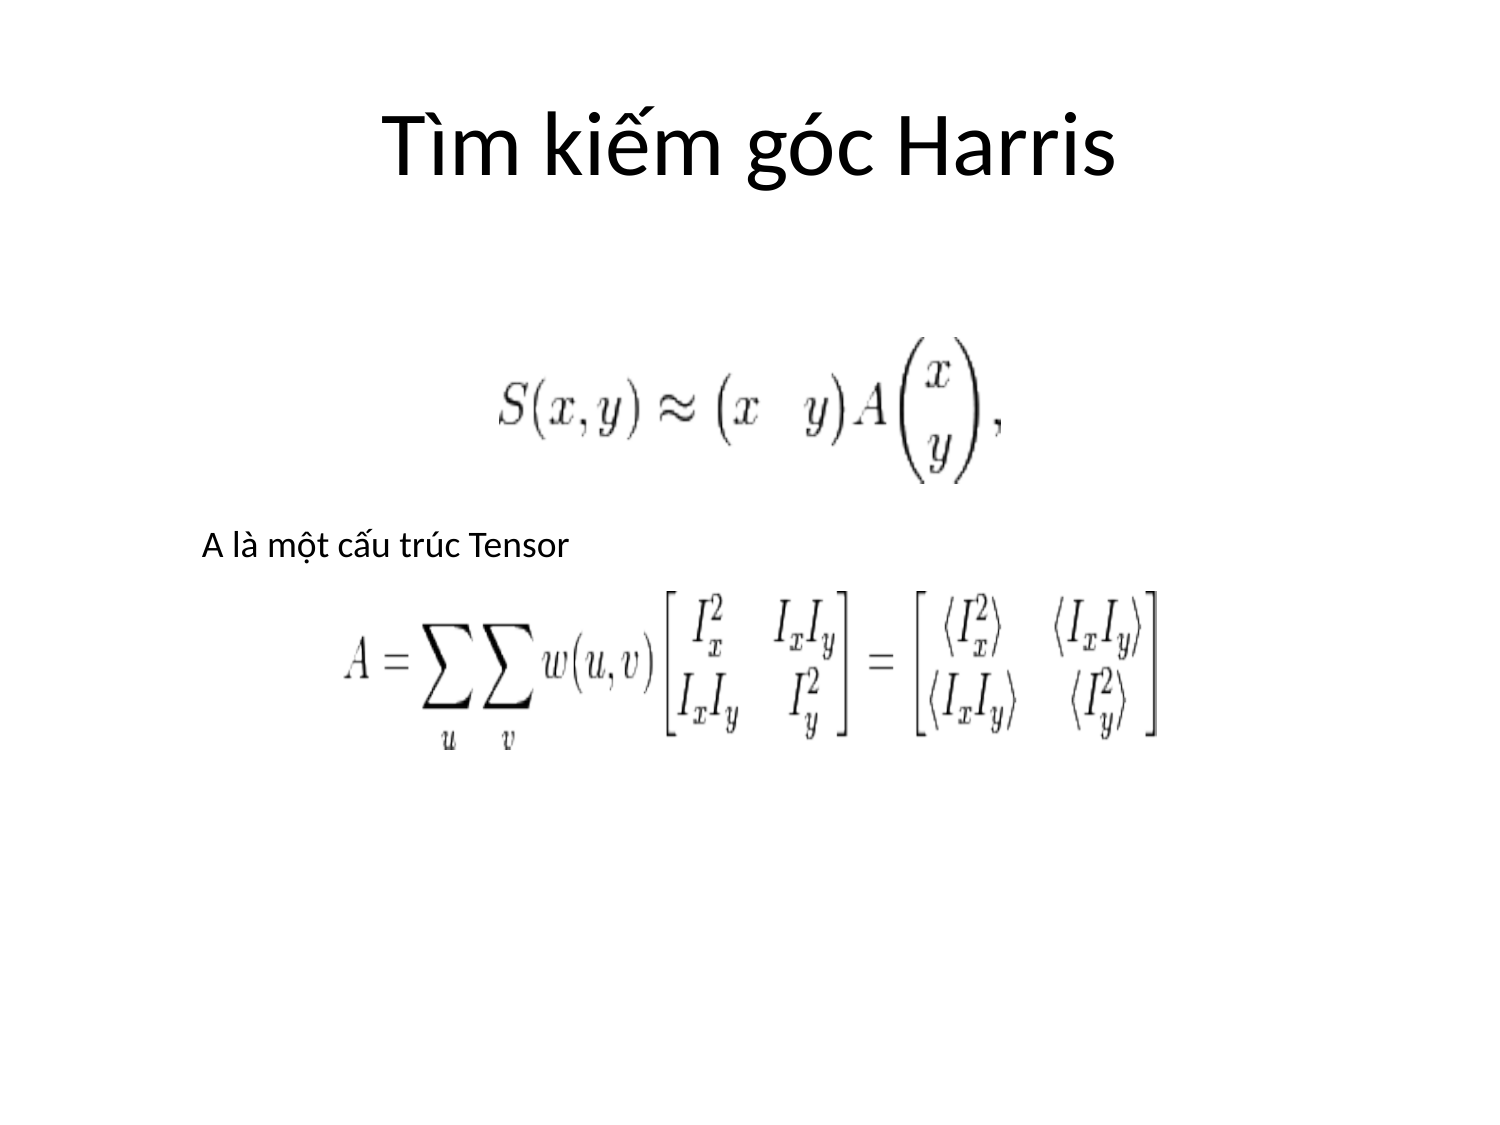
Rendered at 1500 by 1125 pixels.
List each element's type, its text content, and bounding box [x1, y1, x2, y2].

title Tìm kiếm góc Harris [75, 45, 1425, 233]
text_box A là một cấu trúc Tensor [187, 512, 586, 573]
picture [343, 591, 1157, 751]
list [499, 337, 1001, 484]
